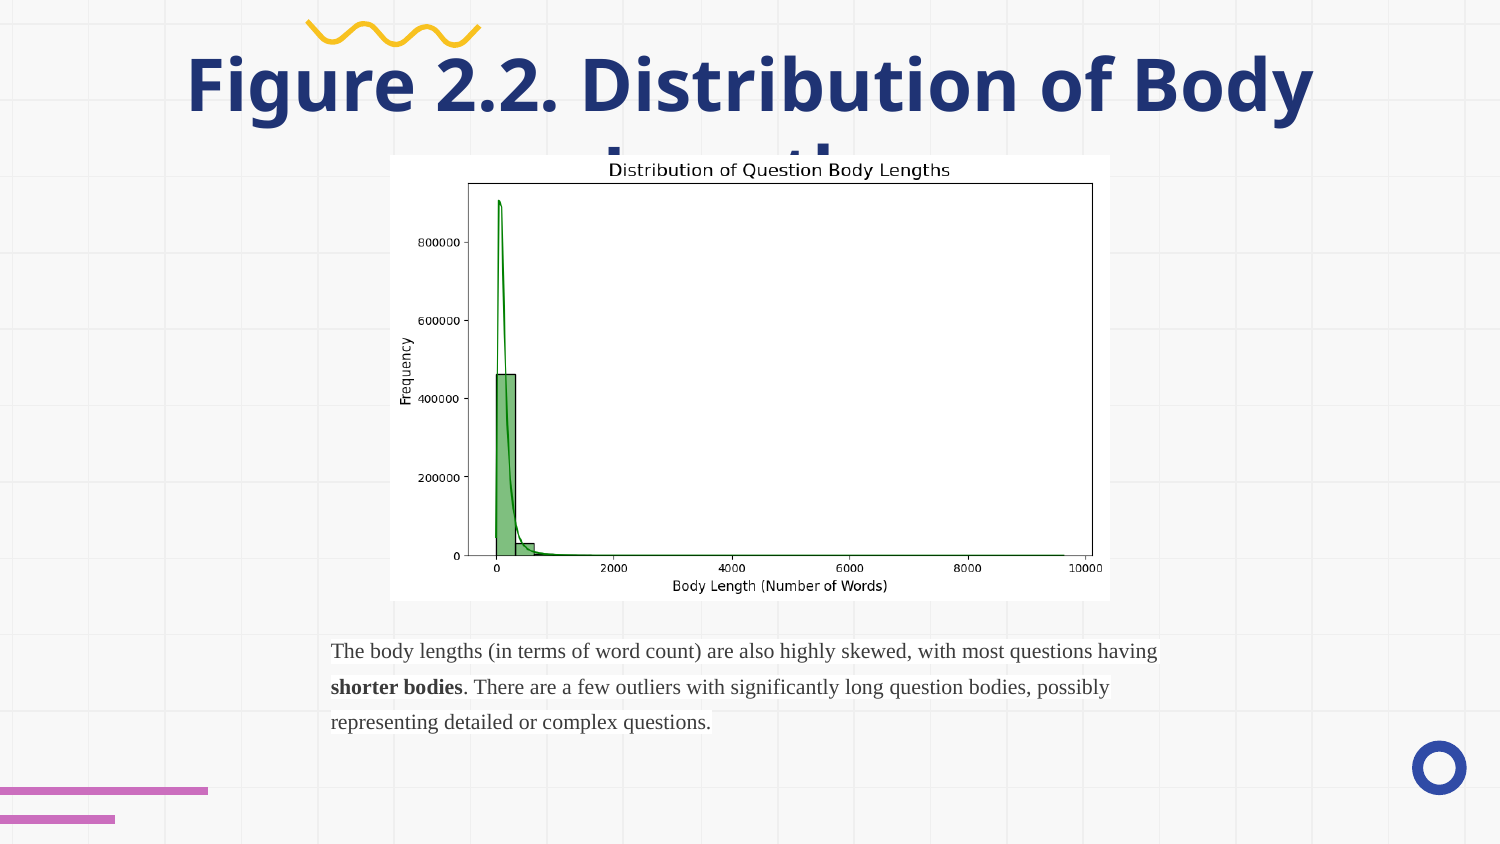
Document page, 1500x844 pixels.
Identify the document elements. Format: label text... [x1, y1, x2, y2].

picture [389, 154, 1111, 601]
title Figure 2.2. Distribution of Body Lengths [118, 23, 1382, 118]
text_box The body lengths (in terms of word count) are also highly skewed, with most questions having shorter bodies. There are a few outliers with significantly long question bodies, possibly representing detailed or complex questions. [315, 613, 1210, 803]
